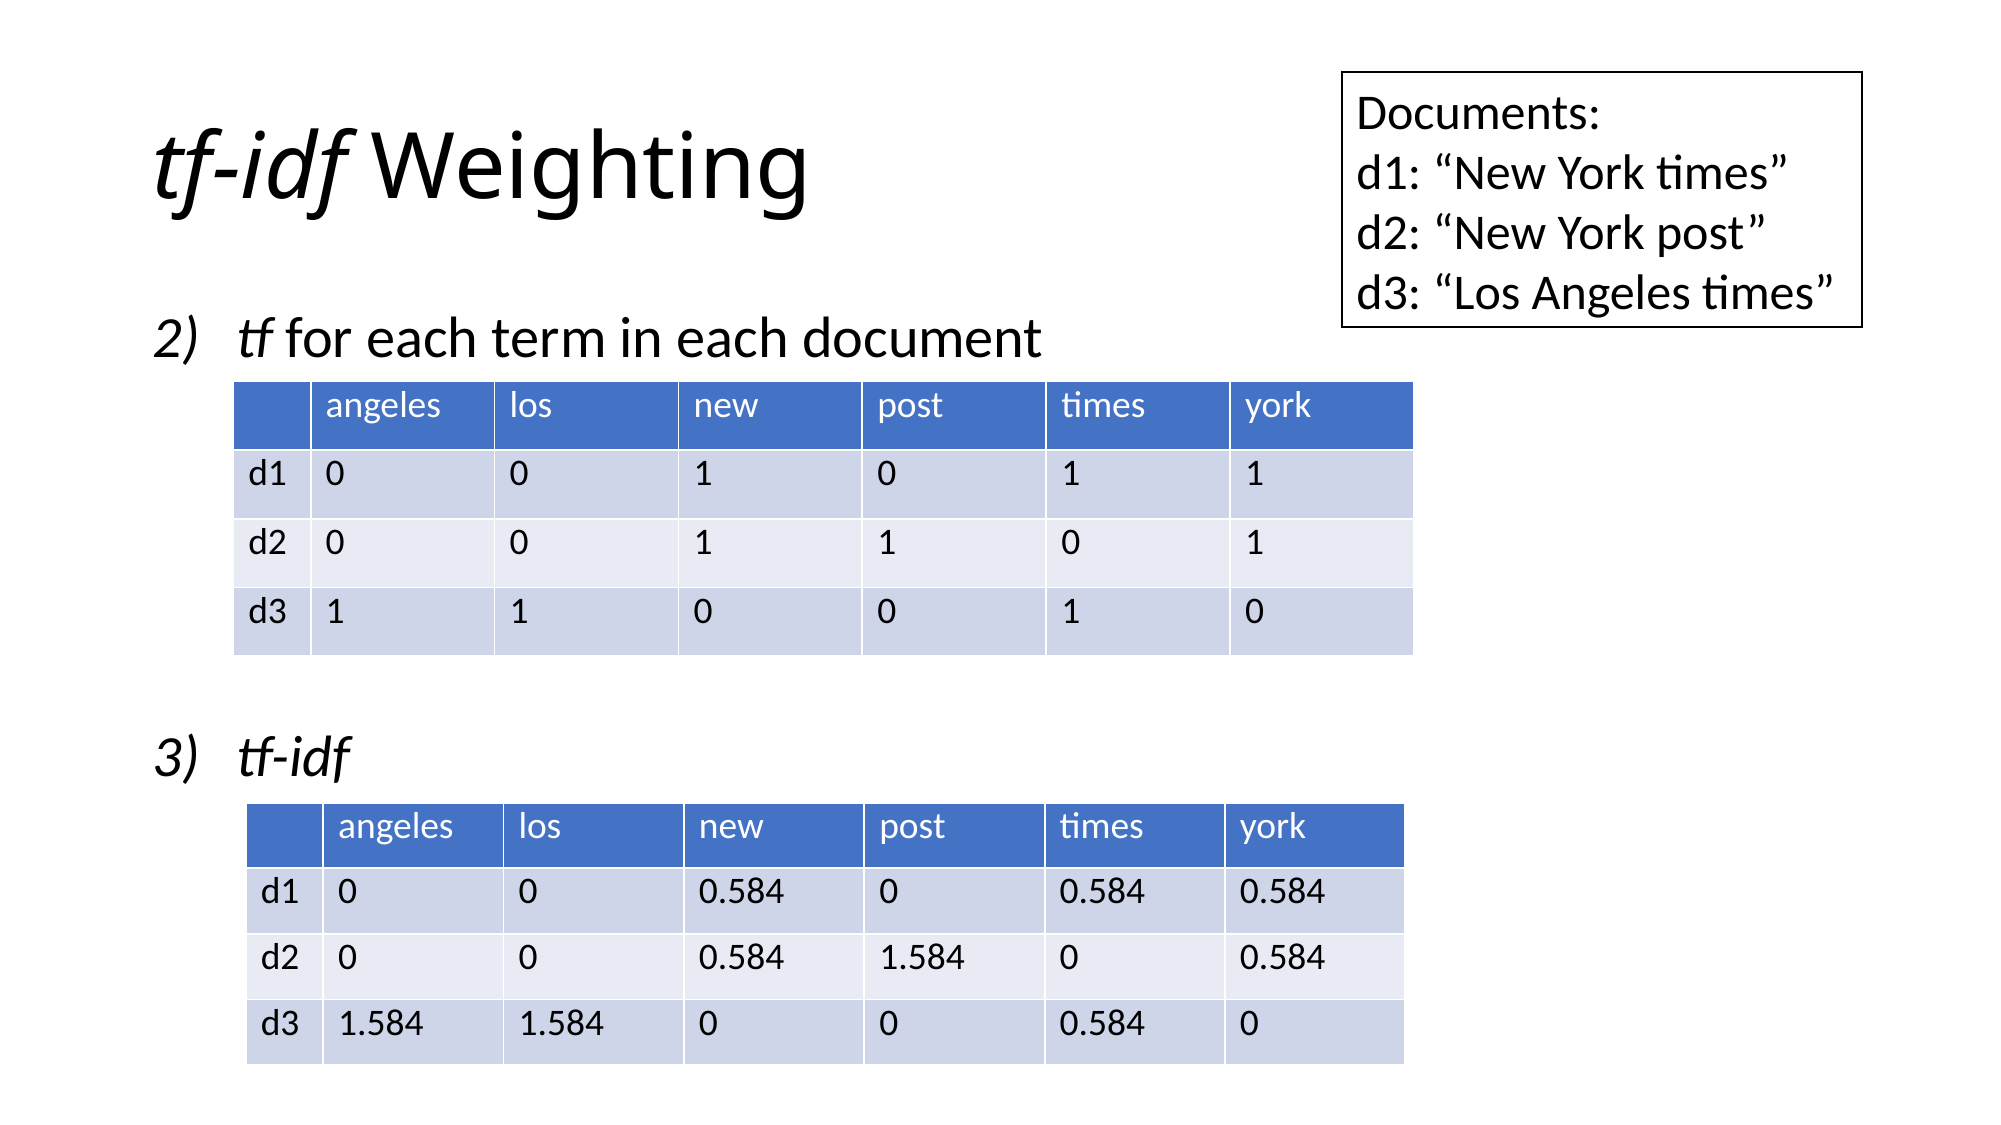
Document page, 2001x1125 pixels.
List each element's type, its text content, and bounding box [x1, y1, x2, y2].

table_header times [1046, 804, 1224, 867]
table_header [247, 804, 322, 867]
table_header post [863, 382, 1045, 449]
table_cell d3 [234, 588, 310, 655]
table_header york [1226, 804, 1404, 867]
title tf-idf Weighting [137, 59, 1863, 278]
table_header angeles [312, 382, 494, 449]
table_cell 1 [312, 588, 494, 655]
table_cell 0.584 [1226, 935, 1404, 999]
table_cell 0.584 [685, 935, 863, 999]
table_cell 0 [1231, 588, 1413, 655]
table_header [234, 382, 310, 449]
table_header angeles [324, 804, 503, 867]
table_cell 0 [1226, 1000, 1404, 1064]
table_cell 0 [865, 1000, 1044, 1064]
table_cell 0.584 [1046, 1000, 1224, 1064]
table_cell 0 [324, 935, 503, 999]
table_cell d2 [247, 935, 322, 999]
table_header post [865, 804, 1044, 867]
table_cell 0.584 [1046, 869, 1224, 933]
table_cell 1 [1047, 451, 1229, 518]
table_cell 0 [863, 588, 1045, 655]
table_cell 0 [865, 869, 1044, 933]
table_cell 0 [1047, 520, 1229, 587]
table_cell d2 [234, 520, 310, 587]
table_cell 0.584 [1226, 869, 1404, 933]
table_cell 0 [685, 1000, 863, 1064]
table_cell 1 [1231, 520, 1413, 587]
table_header new [685, 804, 863, 867]
list tf for each term in each document tf-idf [137, 299, 1863, 1014]
table_cell 0 [312, 520, 494, 587]
table_cell 0 [863, 451, 1045, 518]
table_cell 0 [312, 451, 494, 518]
table_cell 1.584 [865, 935, 1044, 999]
table_header los [495, 382, 678, 449]
table_header times [1047, 382, 1229, 449]
table_header york [1231, 382, 1413, 449]
table_header new [679, 382, 861, 449]
table_header los [504, 804, 683, 867]
text_box Documents: d1: “New York times” d2: “New York post” d3: “Los Angeles times” [1341, 71, 1863, 328]
table_cell 1 [679, 451, 861, 518]
table_cell 1 [495, 588, 678, 655]
table_cell 0.584 [685, 869, 863, 933]
table_cell 1.584 [324, 1000, 503, 1064]
table_cell 0 [504, 869, 683, 933]
table_cell 0 [504, 935, 683, 999]
table_cell d3 [247, 1000, 322, 1064]
table_cell 0 [1046, 935, 1224, 999]
table_cell 0 [324, 869, 503, 933]
table_cell d1 [247, 869, 322, 933]
table_cell 1 [1047, 588, 1229, 655]
table_cell 0 [679, 588, 861, 655]
table_cell 1 [863, 520, 1045, 587]
table_cell 0 [495, 520, 678, 587]
table_cell 1.584 [504, 1000, 683, 1064]
table_cell 1 [679, 520, 861, 587]
table_cell d1 [234, 451, 310, 518]
table_cell 0 [495, 451, 678, 518]
table_cell 1 [1231, 451, 1413, 518]
